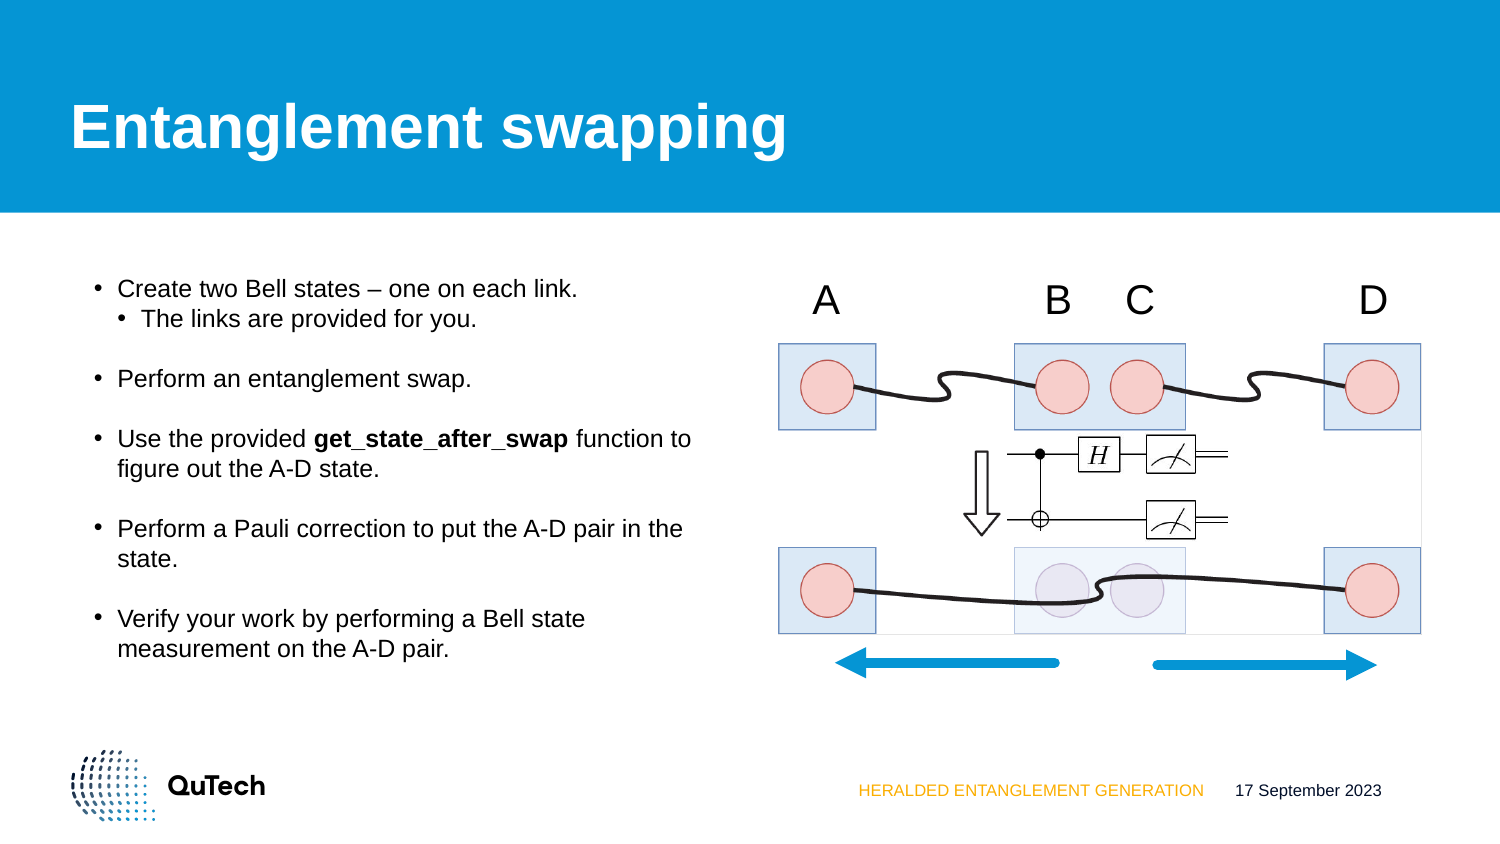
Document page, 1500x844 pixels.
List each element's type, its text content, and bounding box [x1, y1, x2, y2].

text_box A [798, 273, 854, 334]
text_box B [1030, 272, 1086, 334]
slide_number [1205, 779, 1382, 809]
text_box D [1346, 273, 1401, 334]
title Entanglement swapping [70, 59, 1016, 201]
text_box C [1112, 272, 1168, 334]
footer Heralded Entanglement Generation [614, 779, 1205, 809]
picture [0, 213, 1500, 844]
